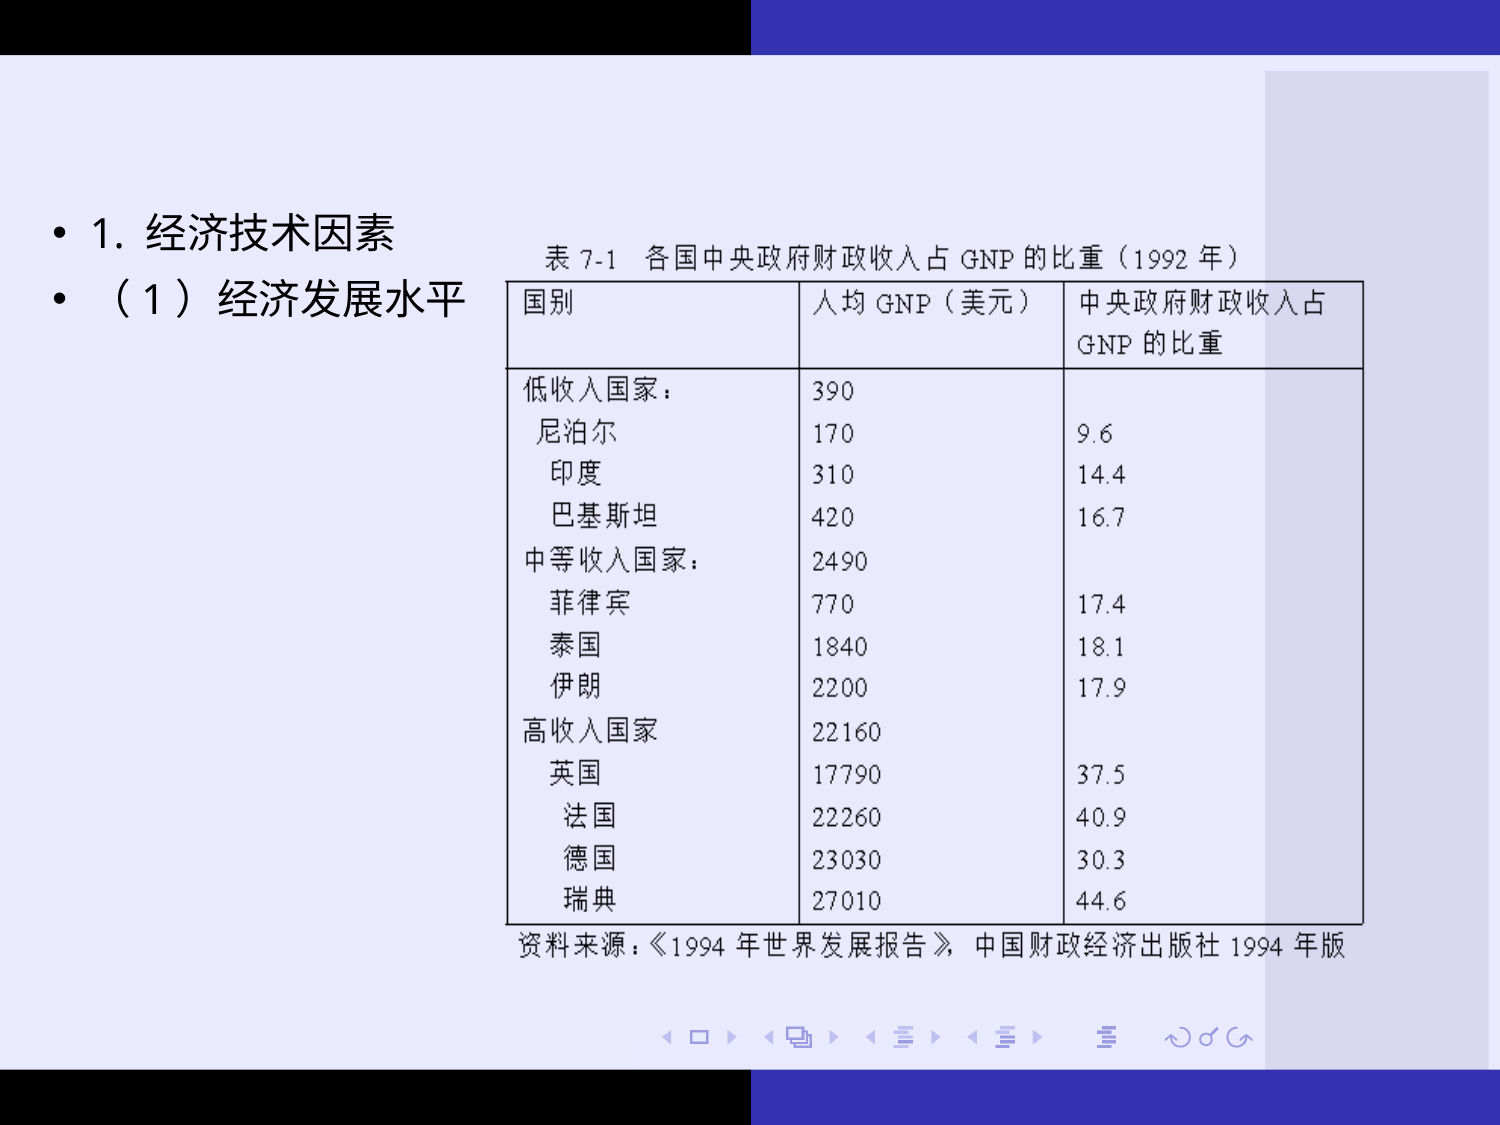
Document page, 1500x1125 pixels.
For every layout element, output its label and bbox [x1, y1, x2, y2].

text_box [0, 0, 1500, 1125]
picture [467, 211, 1407, 1012]
